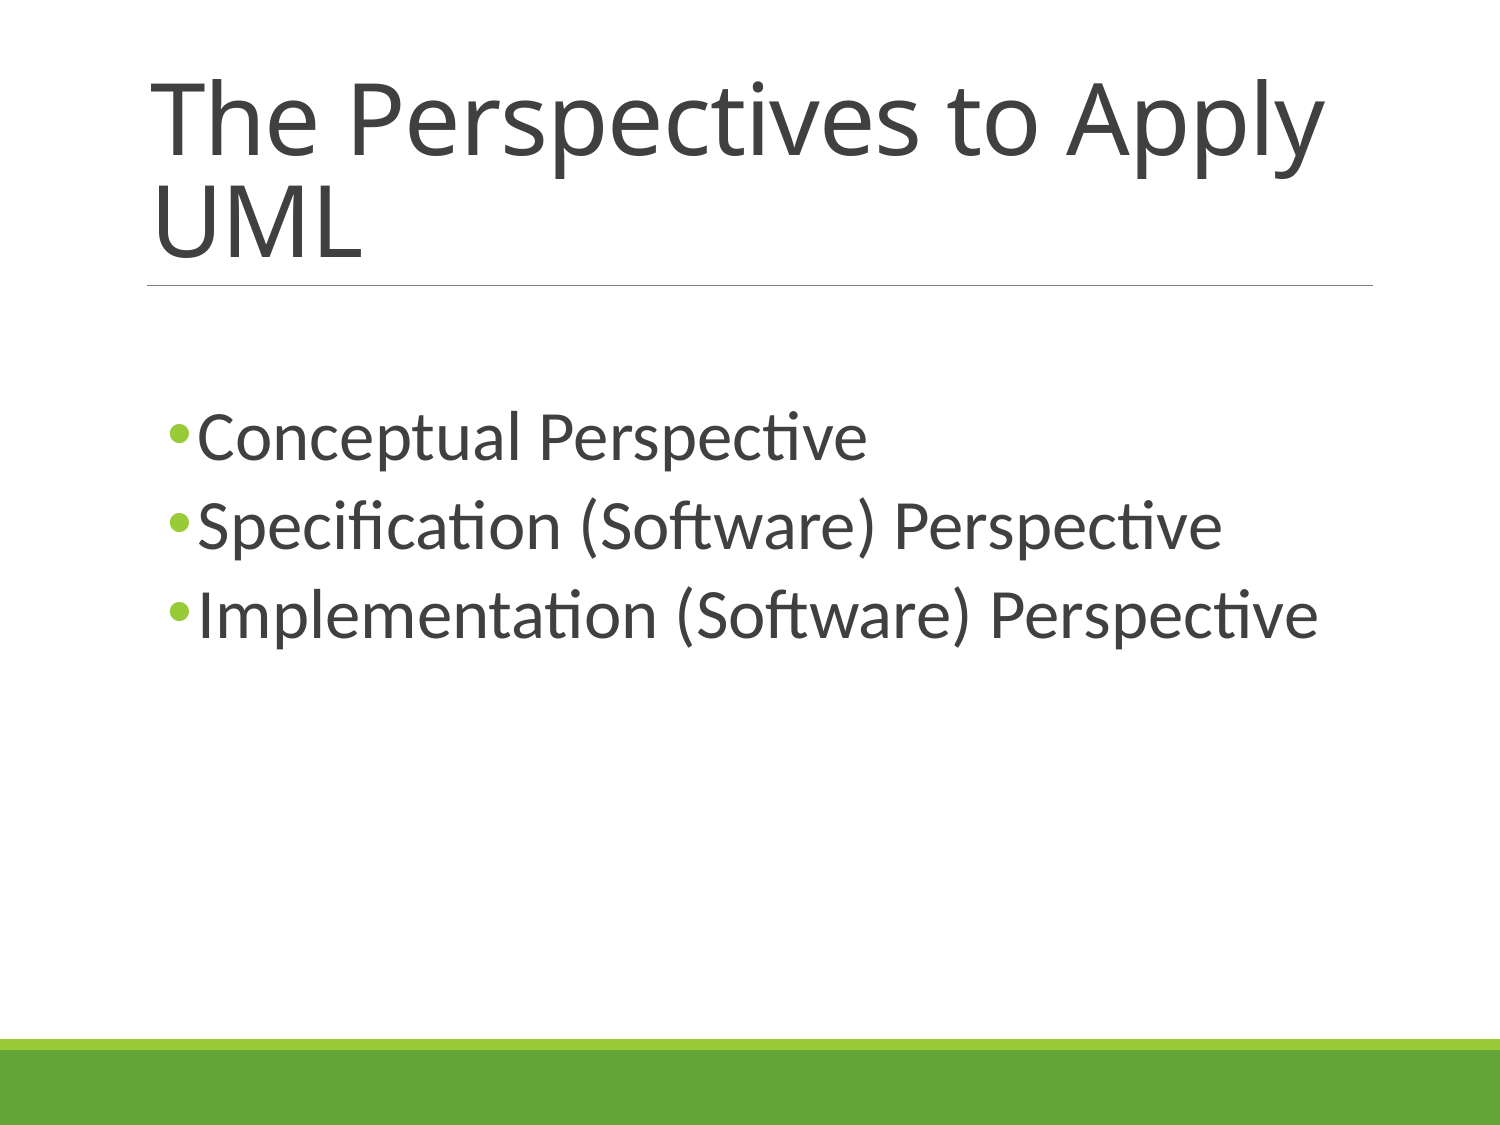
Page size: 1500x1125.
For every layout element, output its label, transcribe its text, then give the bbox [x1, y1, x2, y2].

list Conceptual Perspective Specification (Software) Perspective Implementation (Software) Perspective [135, 302, 1373, 963]
title The Perspectives to Apply UML [135, 47, 1400, 285]
